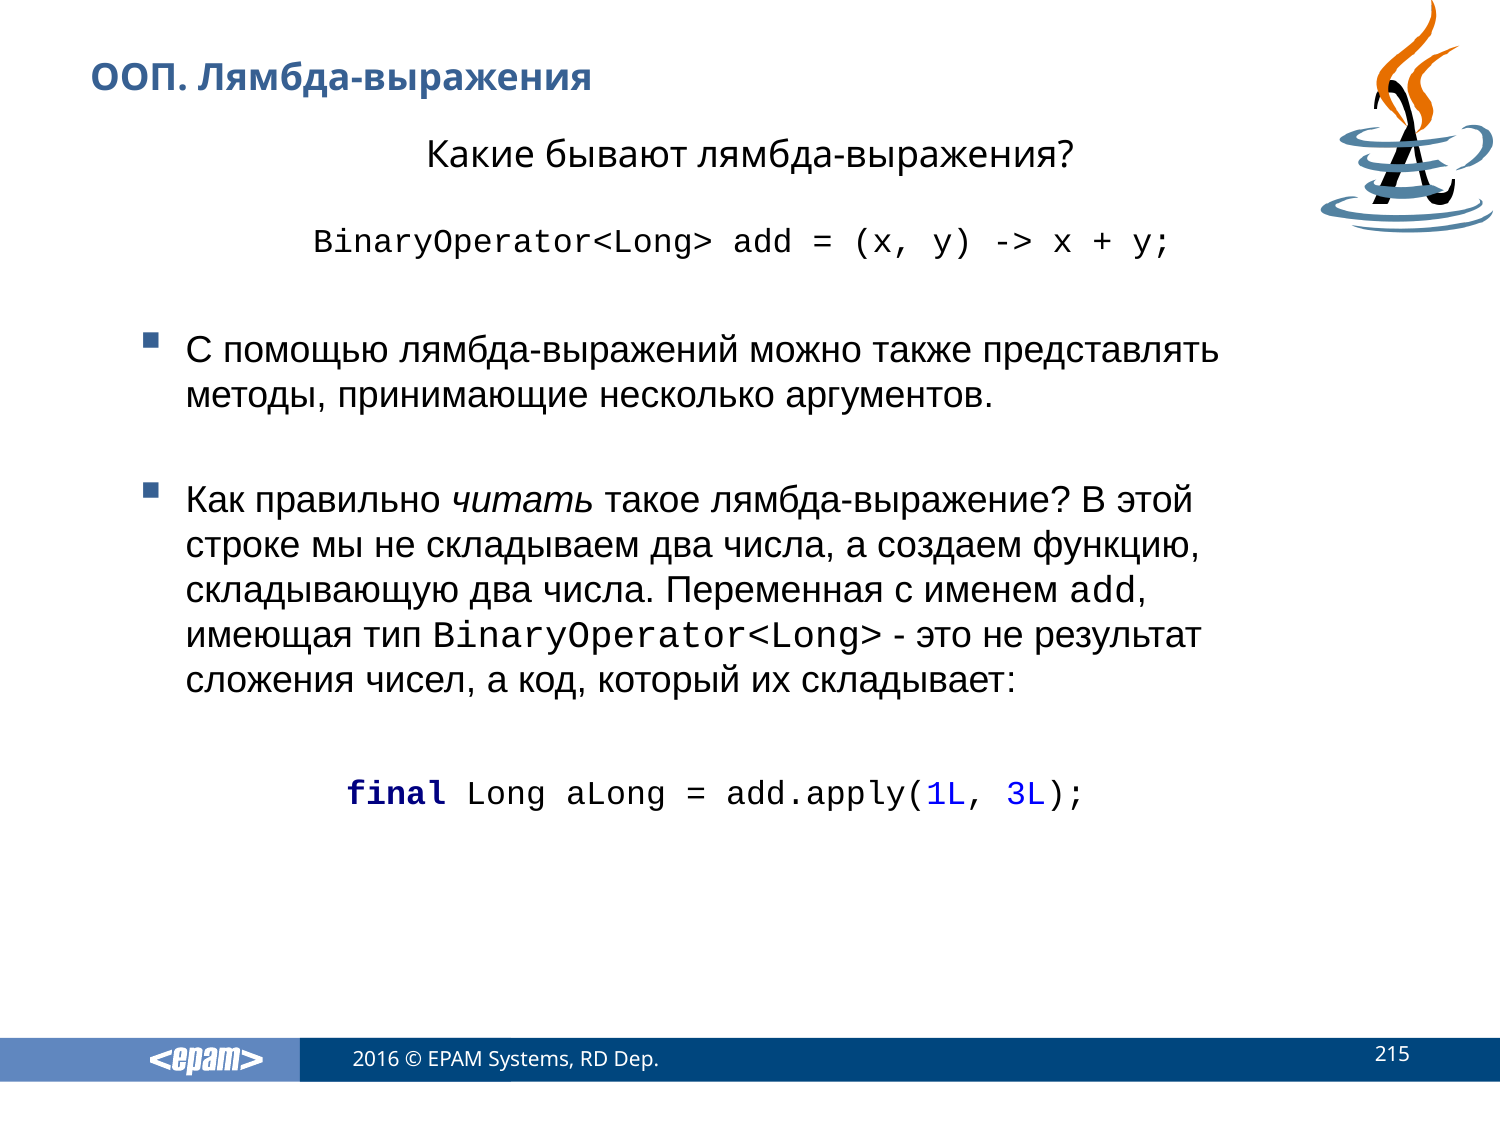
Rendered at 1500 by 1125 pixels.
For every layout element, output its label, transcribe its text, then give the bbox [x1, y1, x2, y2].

picture [1310, 0, 1500, 242]
text_box BinaryOperator<Long> add = (х, у) -> х + у; [298, 212, 1202, 267]
footer 2016 © EPAM Systems, RD Dep. [337, 1028, 738, 1088]
slide_number 215 [1262, 1025, 1425, 1085]
text_box Какие бывают лямбда-выражения? [411, 122, 1089, 182]
text_box final Long aLong = add.apply(1L, 3L); [331, 764, 1117, 820]
list С помощью лямбда-выражений можно также представлять методы, принимающие несколько аргументов. Как правильно читать такое лямбда-выражение? В этой строке мы не складываем два числа, а создаем функцию, складывающую два числа. Переменная с именем add, имеющая тип BinaryOperator<Long> - это не результат сложения чисел, а код, который их складывает: [123, 317, 1324, 970]
title ООП. Лямбда-выражения [75, 45, 1305, 163]
